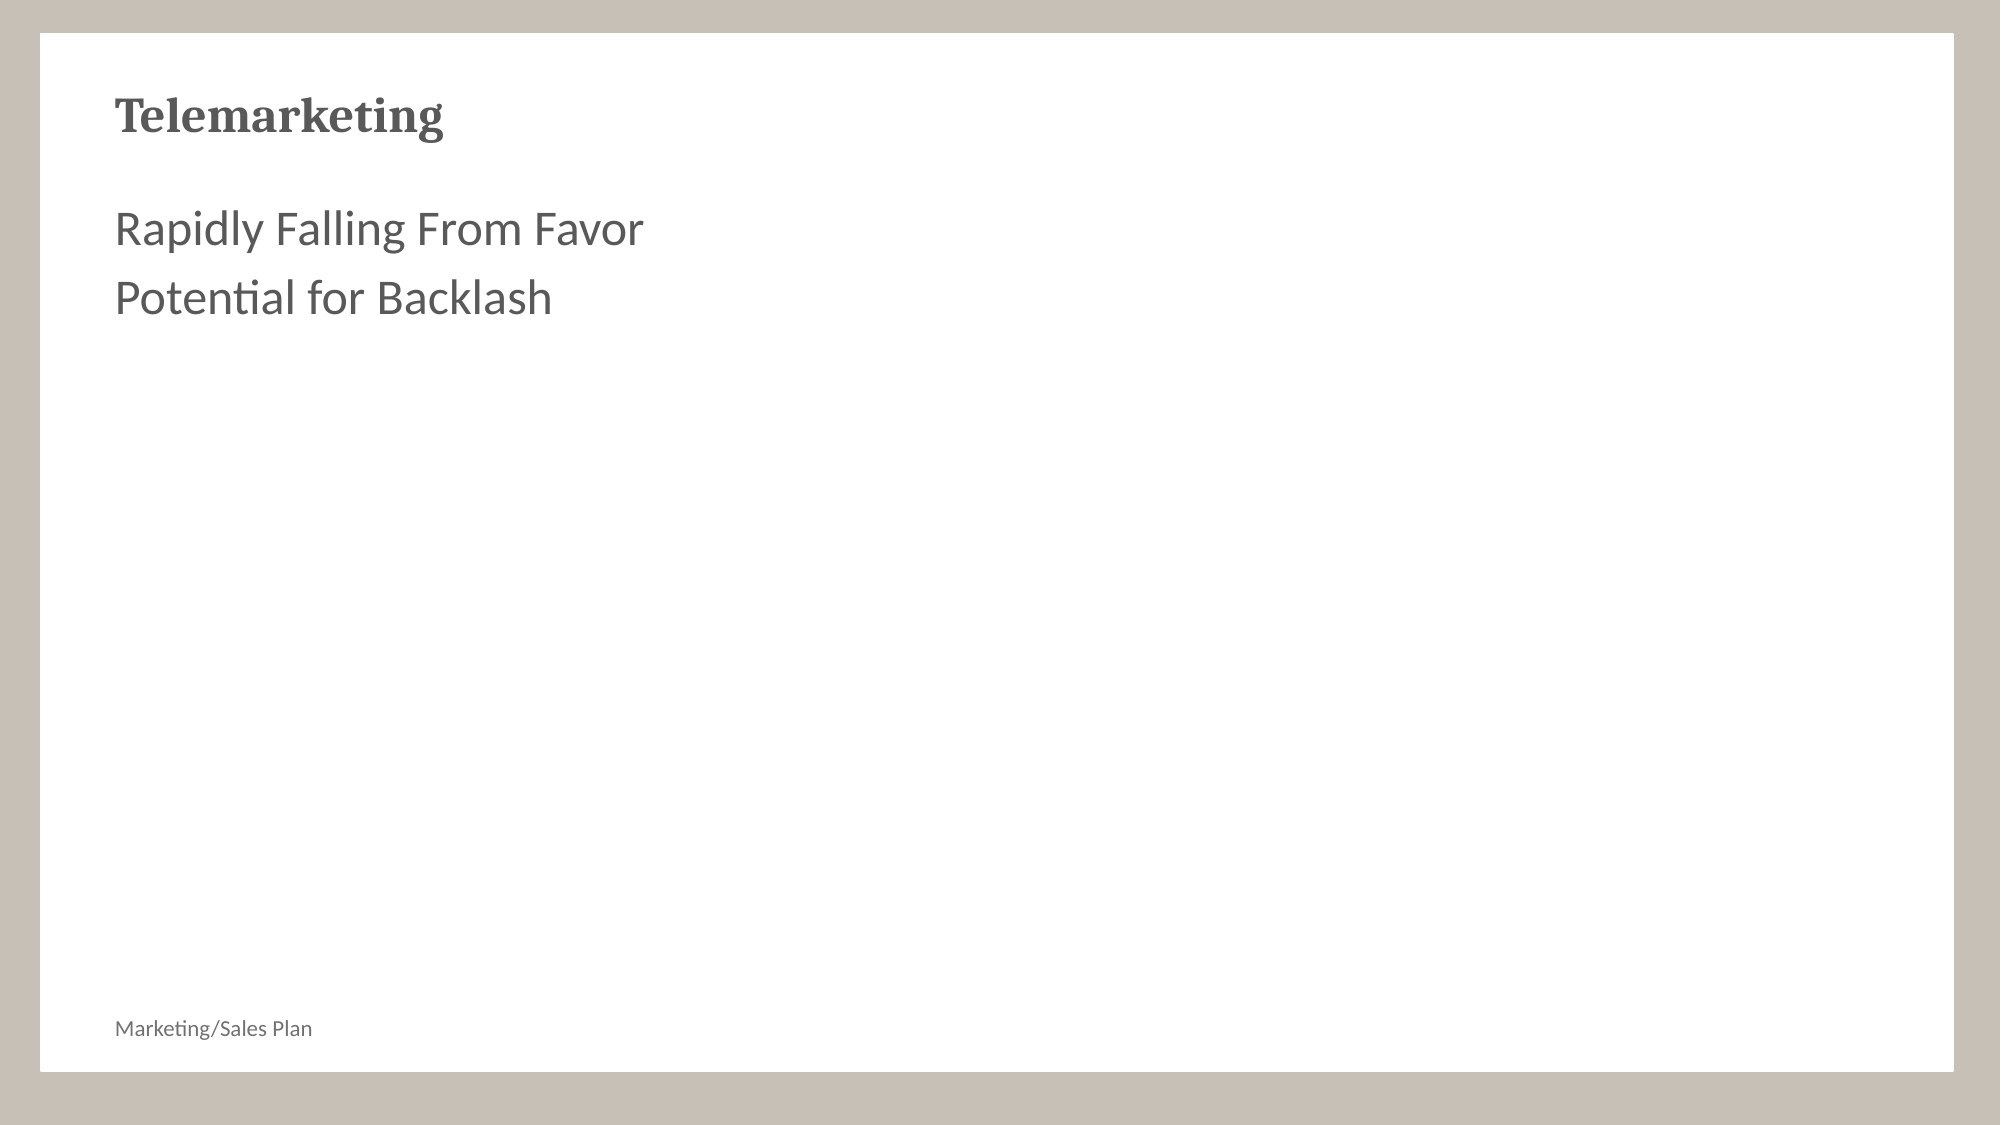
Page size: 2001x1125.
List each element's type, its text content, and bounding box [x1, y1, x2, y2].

text_box [41, 33, 1953, 1072]
slide_number Marketing/Sales Plan [99, 1012, 500, 1043]
list Rapidly Falling From Favor Potential for Backlash [99, 187, 967, 930]
title Telemarketing [99, 75, 1900, 188]
